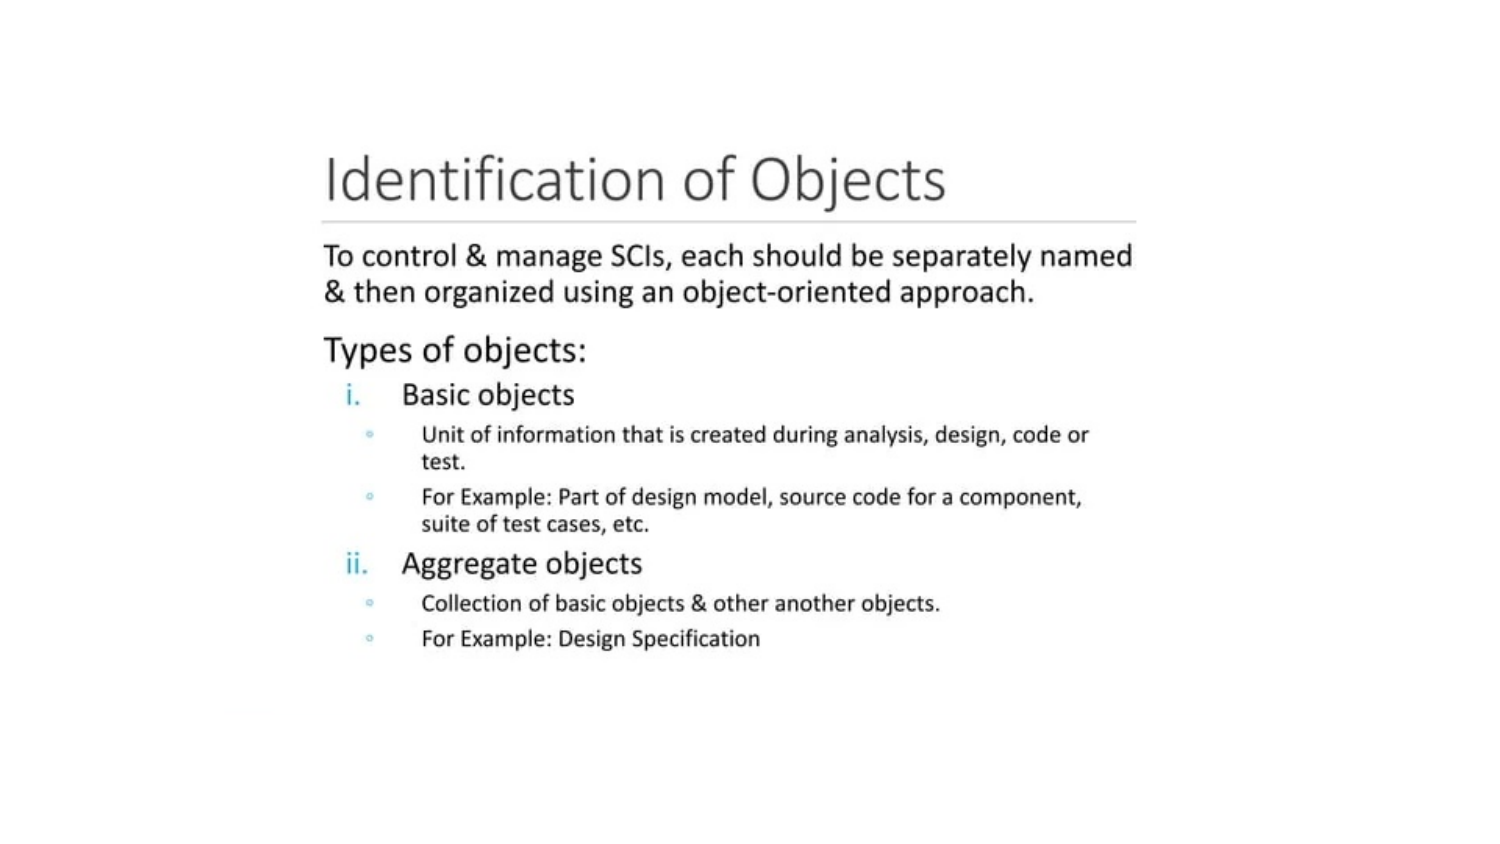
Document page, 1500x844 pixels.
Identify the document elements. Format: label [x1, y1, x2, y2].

picture [223, 33, 1209, 715]
